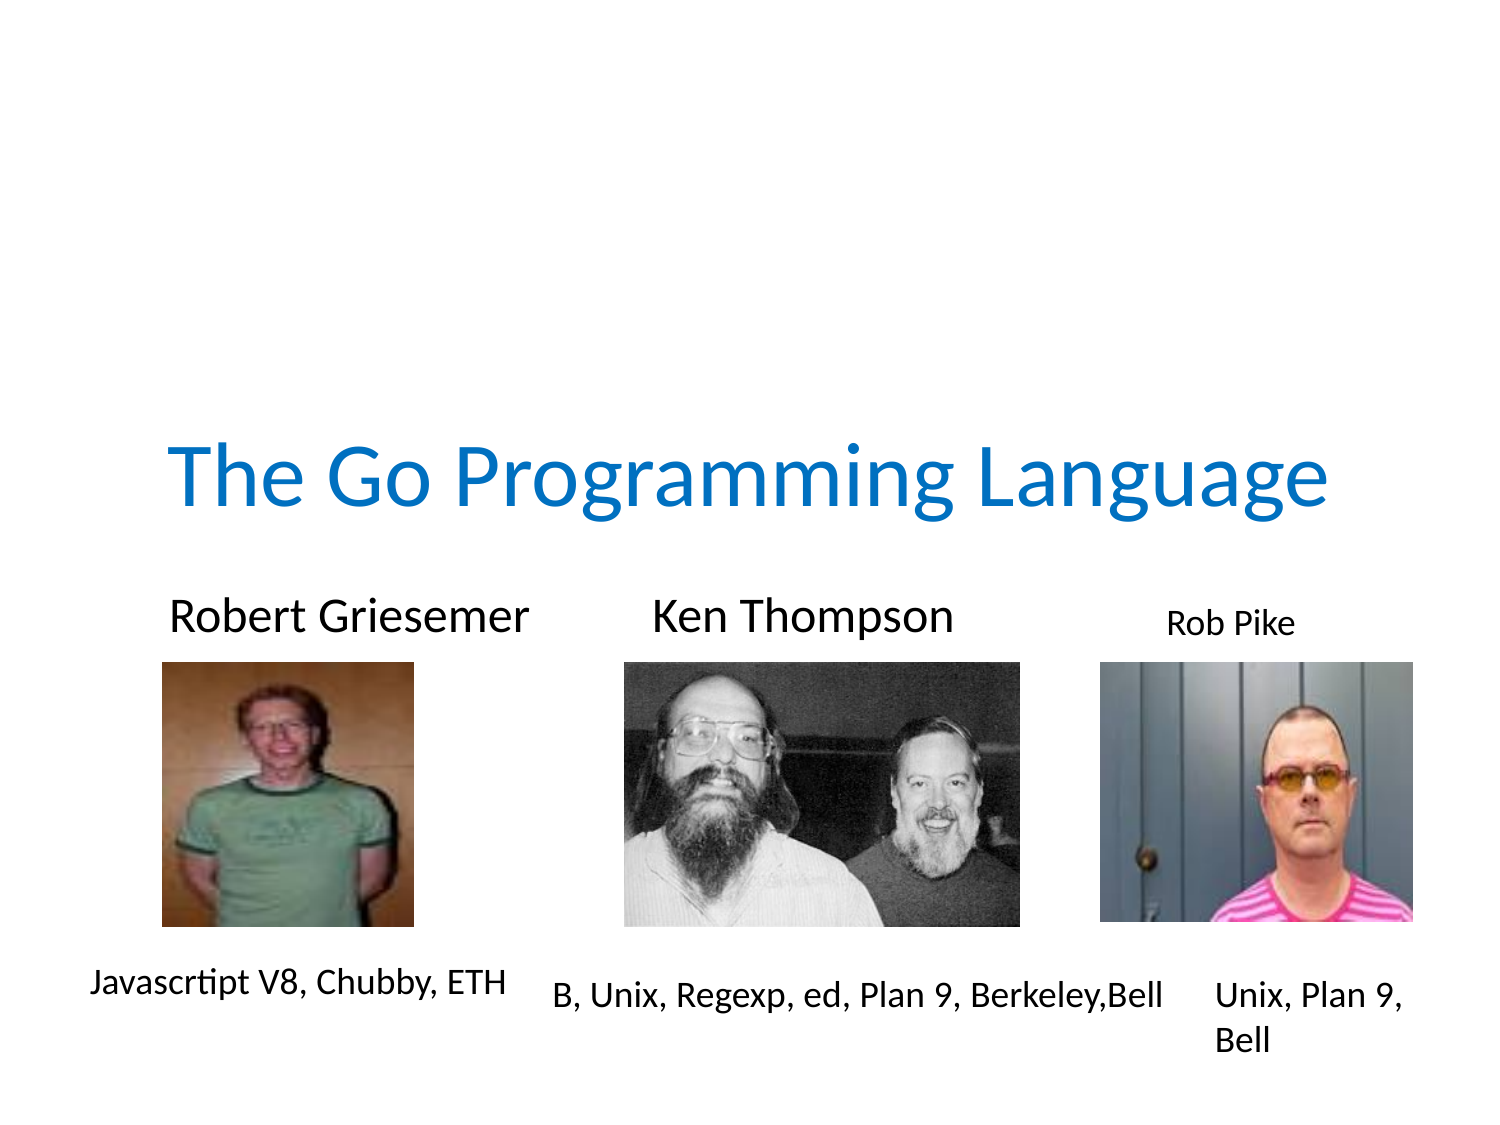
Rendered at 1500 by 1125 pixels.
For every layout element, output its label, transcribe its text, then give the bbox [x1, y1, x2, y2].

text_box Unix, Plan 9, Bell [1199, 962, 1425, 1068]
text_box Robert Griesemer [99, 574, 600, 650]
picture [1099, 662, 1413, 922]
text_box Javascrtipt V8, Chubby, ETH [75, 949, 550, 1010]
picture [624, 662, 1021, 928]
text_box B, Unix, Regexp, ed, Plan 9, Berkeley,Bell [537, 962, 1188, 1023]
text_box Rob Pike [1037, 590, 1425, 650]
picture [162, 662, 414, 927]
text_box Ken Thompson [637, 574, 1013, 650]
title The Go Programming Language [112, 349, 1388, 591]
